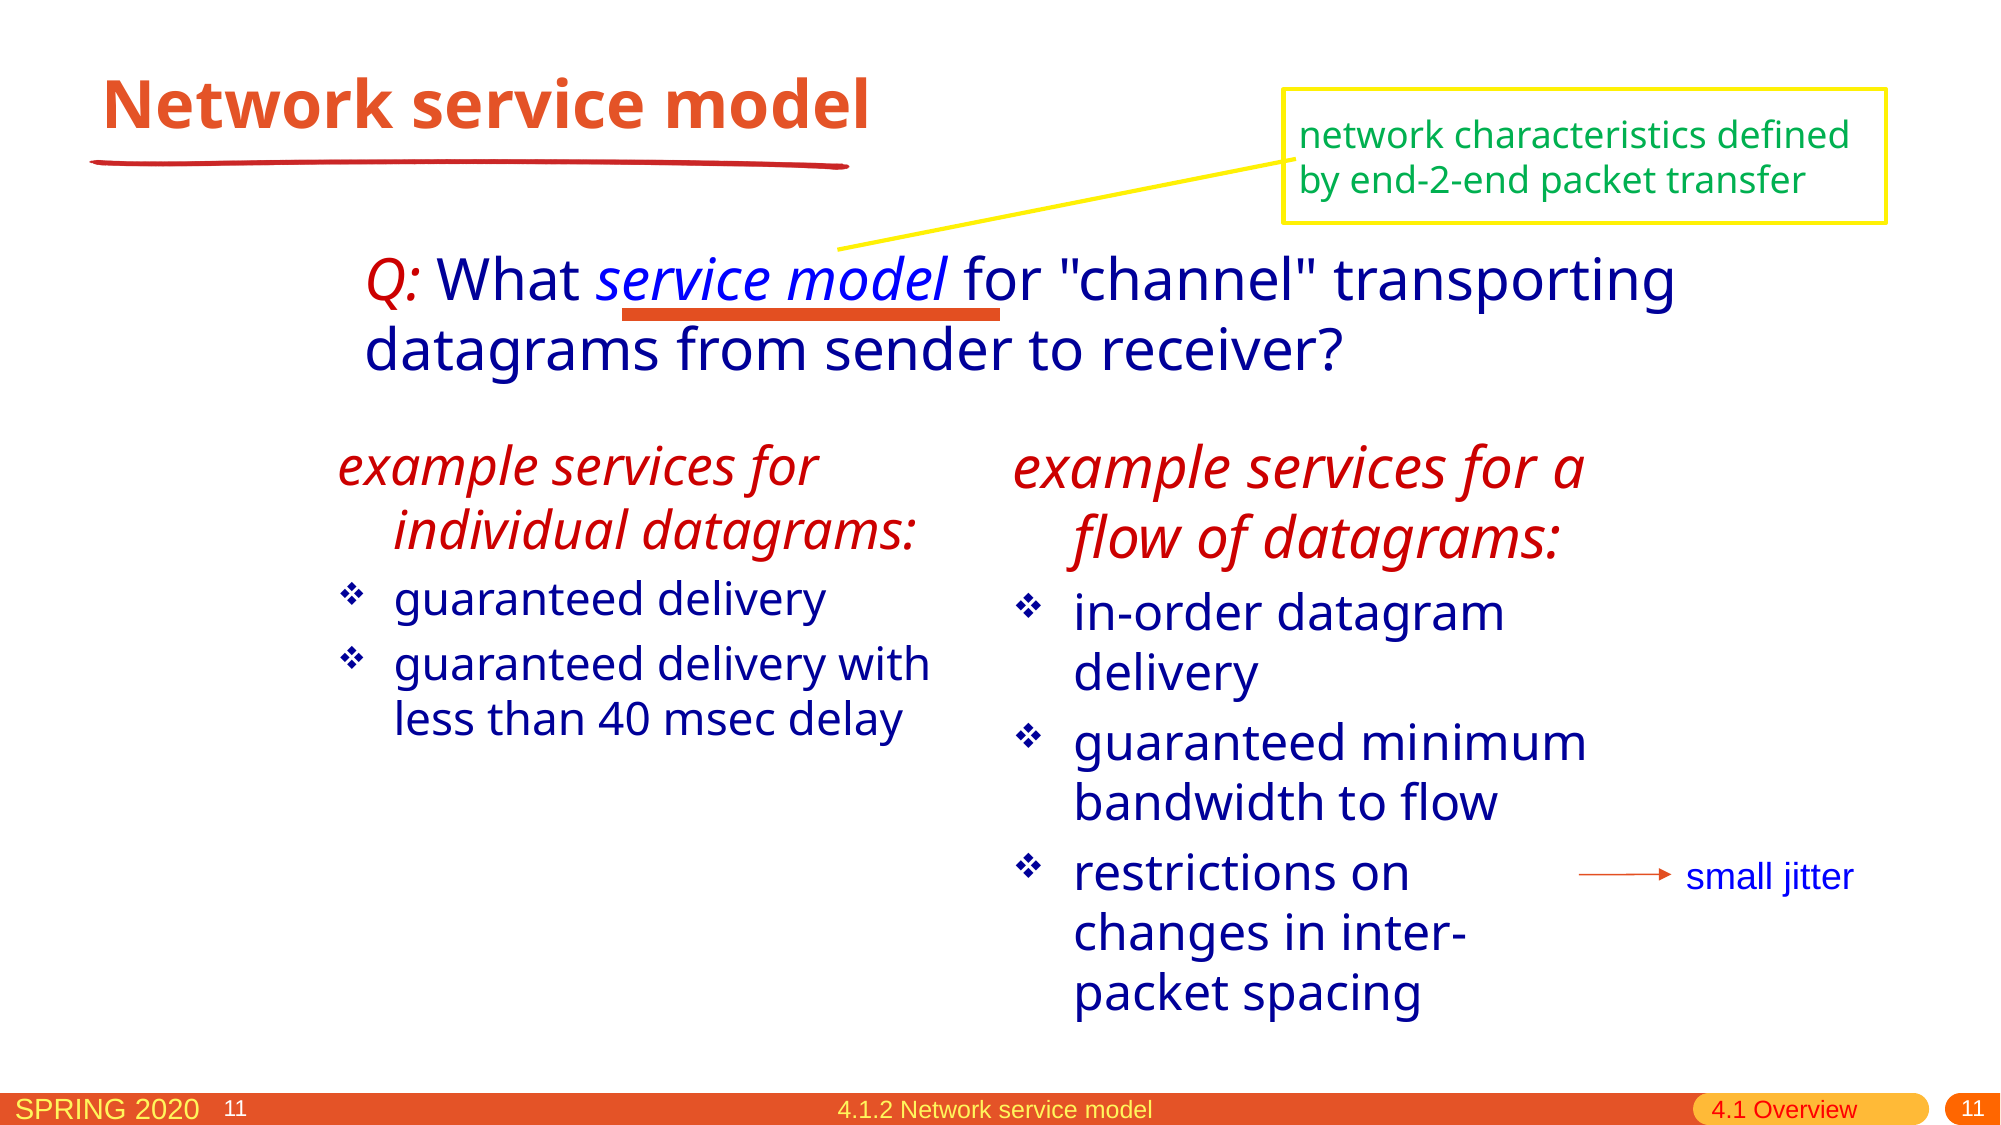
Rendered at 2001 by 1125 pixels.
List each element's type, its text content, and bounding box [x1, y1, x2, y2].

text_box 4.1.2 Network service model [822, 1086, 1367, 1125]
picture [86, 156, 859, 173]
list example services for a flow of datagrams: in-order datagram delivery guaranteed minimum bandwidth to flow restrictions on changes in inter-packet spacing [997, 423, 1623, 1028]
text_box network characteristics defined by end-2-end packet transfer [836, 87, 1888, 252]
list example services for individual datagrams: guaranteed delivery guaranteed delivery with less than 40 msec delay [322, 424, 948, 840]
text_box small jitter [1671, 844, 1934, 905]
text_box 4.1 Overview [1696, 1086, 1934, 1125]
text_box Q: What service model for "channel" transporting datagrams from sender to receiver? [349, 234, 1733, 390]
title Network service model [86, 42, 1914, 161]
